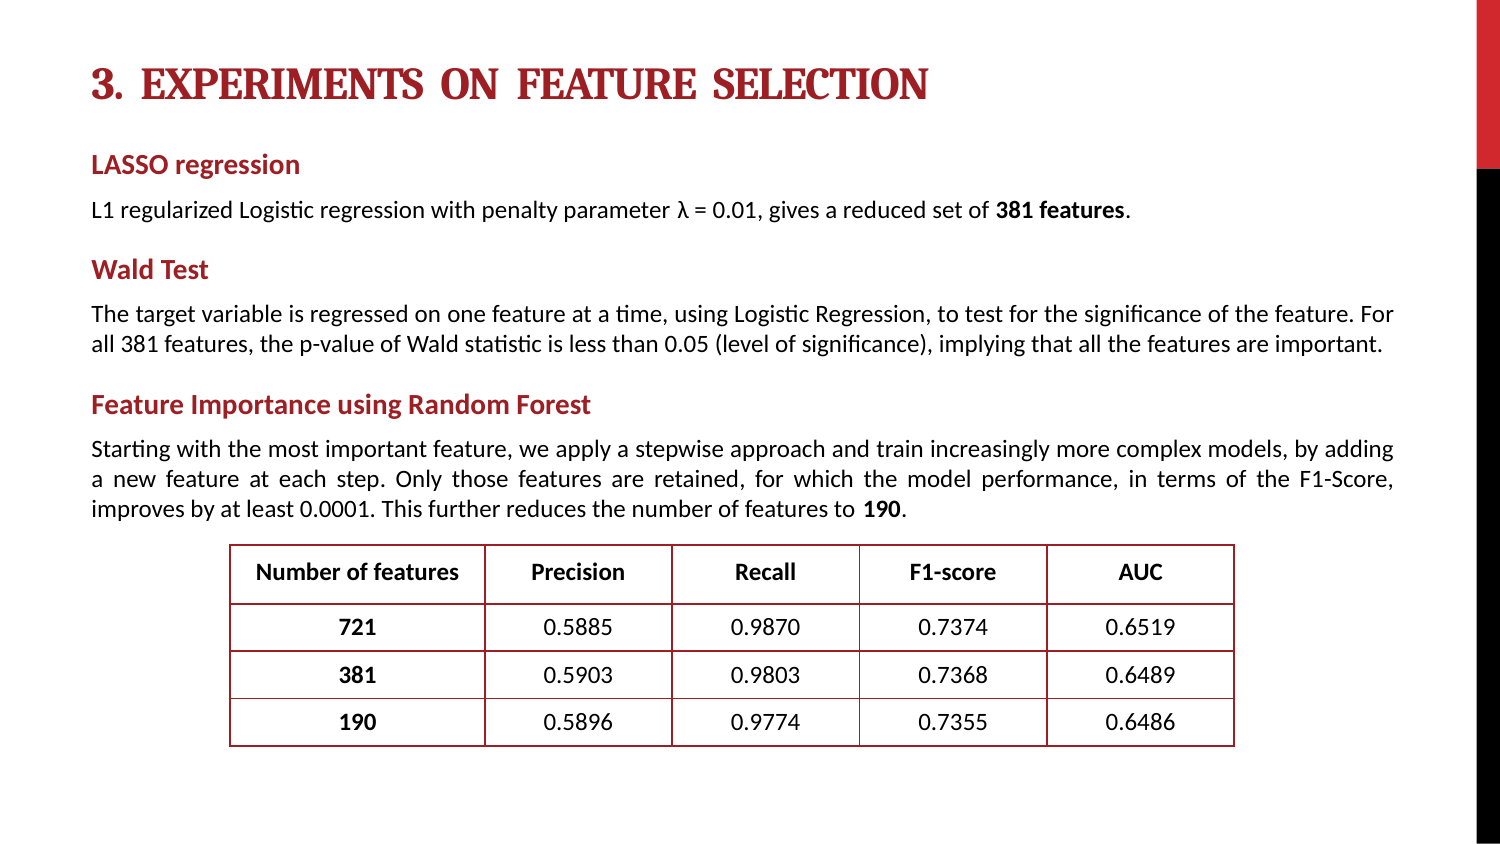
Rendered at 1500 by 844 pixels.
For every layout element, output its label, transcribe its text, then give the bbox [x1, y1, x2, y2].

table_cell 0.9774 [673, 699, 859, 745]
table_cell 0.9870 [673, 605, 859, 650]
table_cell 0.7368 [860, 652, 1046, 698]
text_box LASSO regression L1 regularized Logistic regression with penalty parameter λ = 0.01, gives a reduced set of 381 features. Wald Test The target variable is regressed on one feature at a time, using Logistic Regression, to test for the significance of the feature. For all 381 features, the p-value of Wald statistic is less than 0.05 (level of significance), implying that all the features are important. Feature Importance using Random Forest Starting with the most important feature, we apply a stepwise approach and train increasingly more complex models, by adding a new feature at each step. Only those features are retained, for which the model performance, in terms of the F1-Score, improves by at least 0.0001. This further reduces the number of features to 190. [76, 138, 1412, 530]
table_cell 0.9803 [673, 652, 859, 698]
table_header Number of features [231, 546, 484, 603]
table_cell 0.6519 [1048, 605, 1233, 650]
table_header F1-score [860, 546, 1046, 603]
table_cell 721 [231, 605, 484, 650]
table_cell 0.7355 [860, 699, 1046, 745]
title 3. Experiments on FEATURE SELECTION [76, 32, 1223, 117]
table_cell 0.5903 [486, 652, 671, 698]
table_cell 0.5885 [486, 605, 671, 650]
table_cell 0.6486 [1048, 699, 1233, 745]
table_header Recall [673, 546, 859, 603]
table_header AUC [1048, 546, 1233, 603]
table_cell 0.7374 [860, 605, 1046, 650]
table_cell 381 [231, 652, 484, 698]
table_header Precision [486, 546, 671, 603]
table_cell 0.5896 [486, 699, 671, 745]
table_cell 190 [231, 699, 484, 745]
table_cell 0.6489 [1048, 652, 1233, 698]
